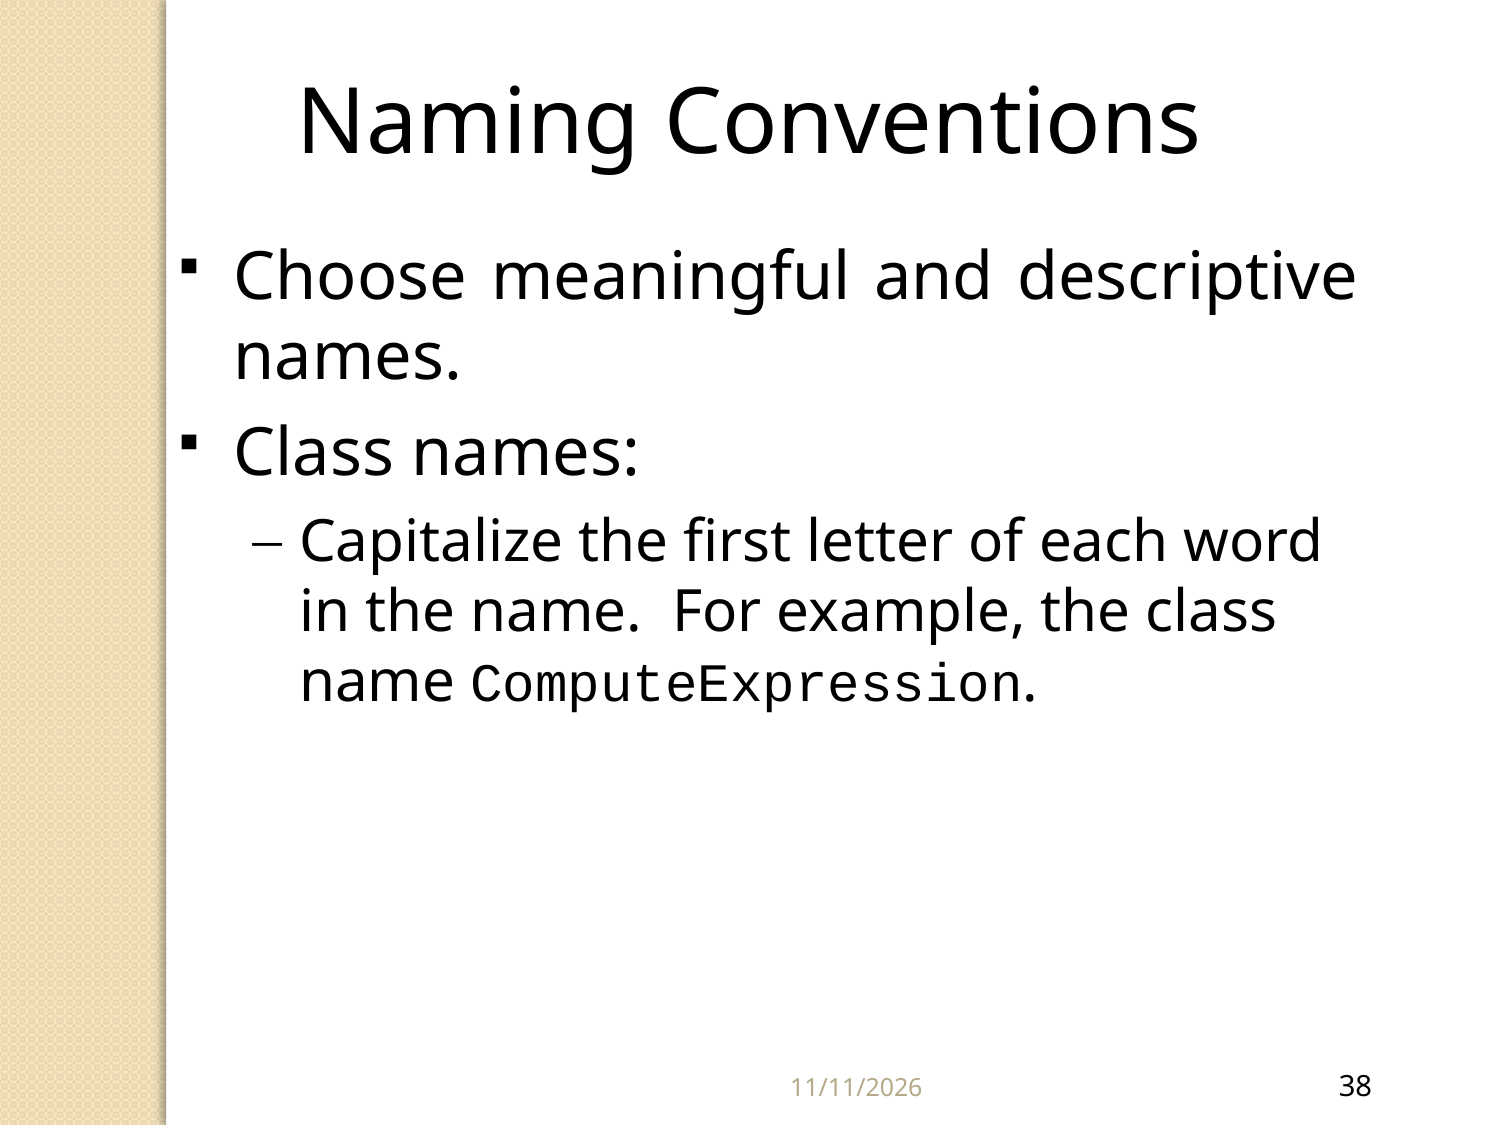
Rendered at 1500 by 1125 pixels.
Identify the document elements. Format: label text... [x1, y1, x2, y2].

text_box 38 [1074, 1049, 1388, 1125]
text_box Choose meaningful and descriptive names. Class names: Capitalize the first letter of each word in the name. For example, the class name ComputeExpression. [162, 224, 1375, 963]
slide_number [587, 1034, 938, 1113]
text_box Naming Conventions [112, 0, 1388, 235]
